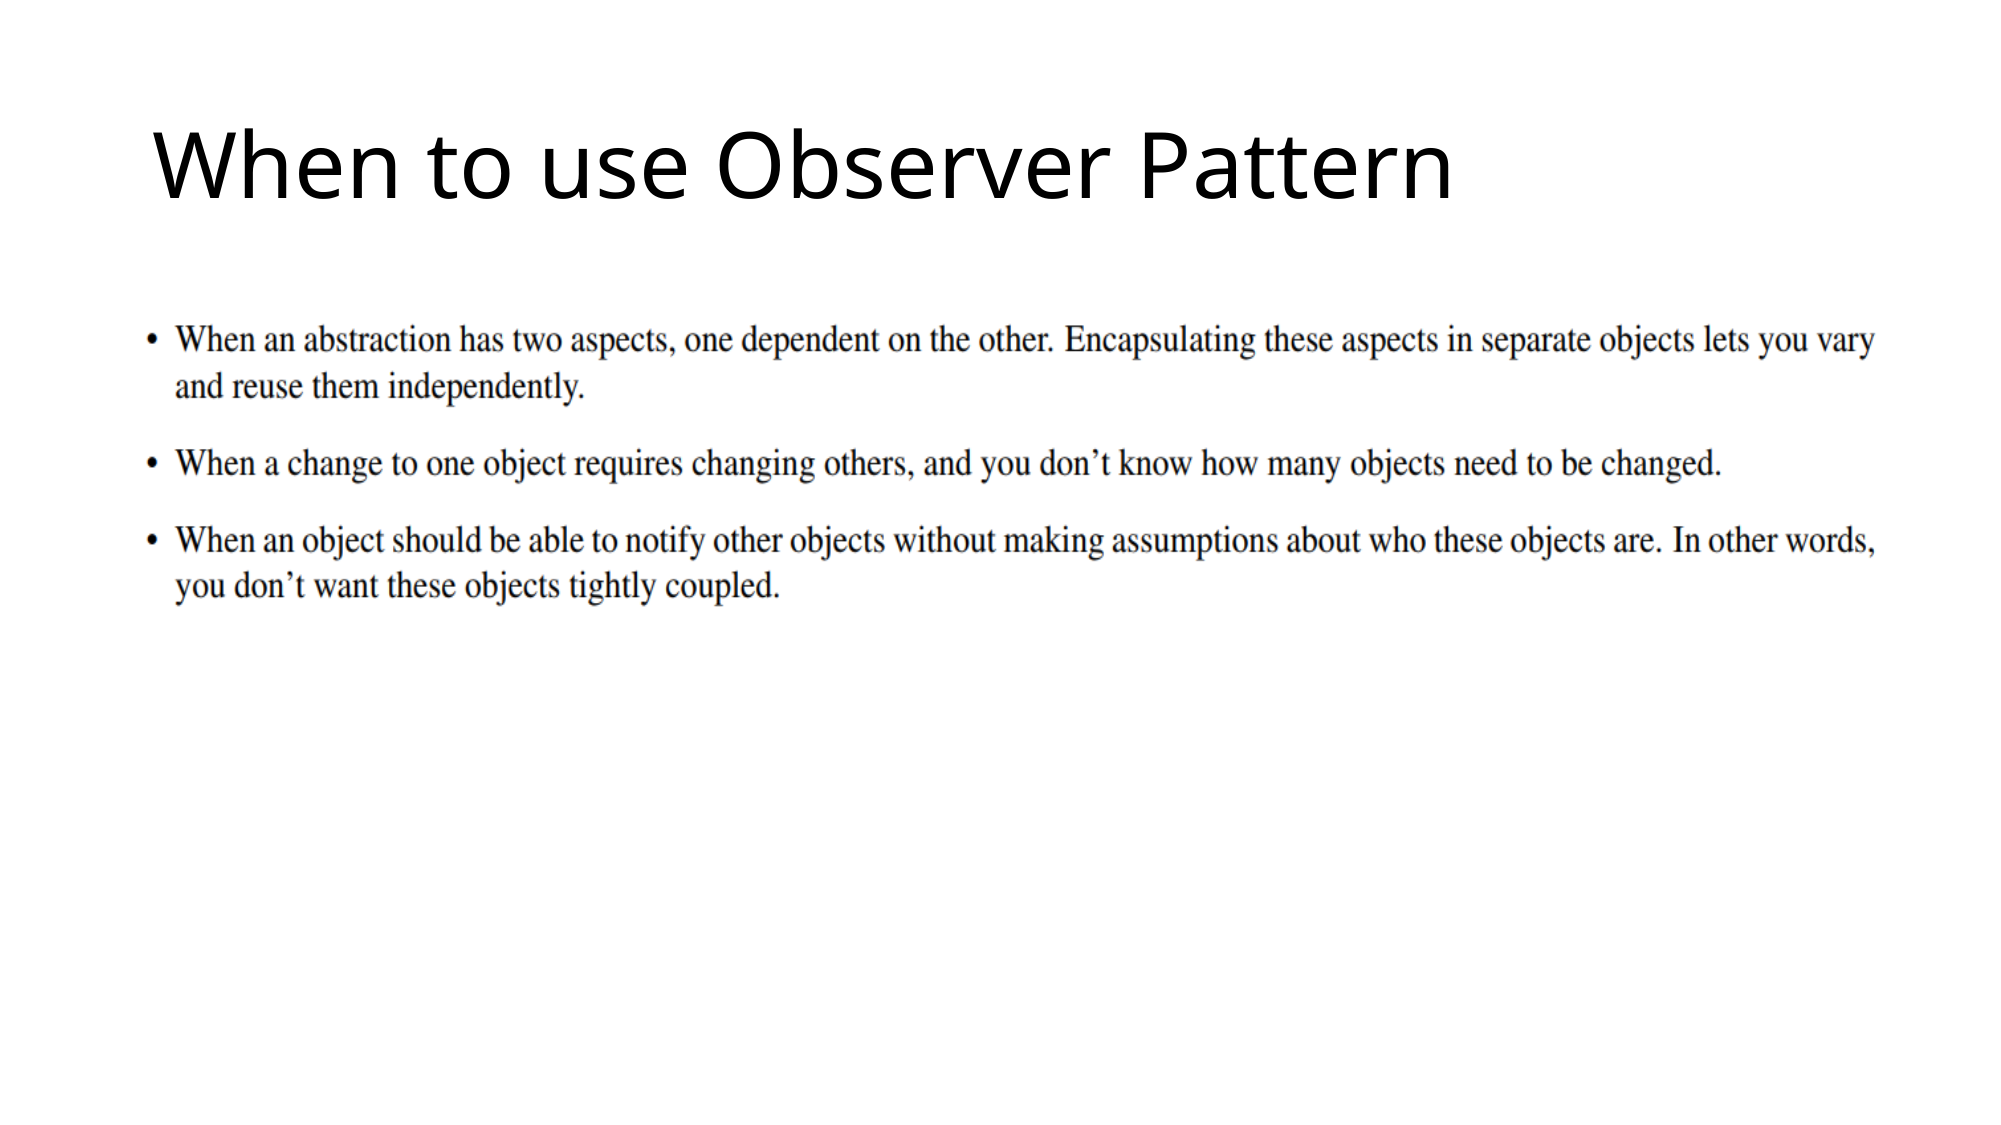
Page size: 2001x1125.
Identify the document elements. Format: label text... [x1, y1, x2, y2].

title When to use Observer Pattern [137, 59, 1863, 278]
picture [111, 294, 1923, 685]
